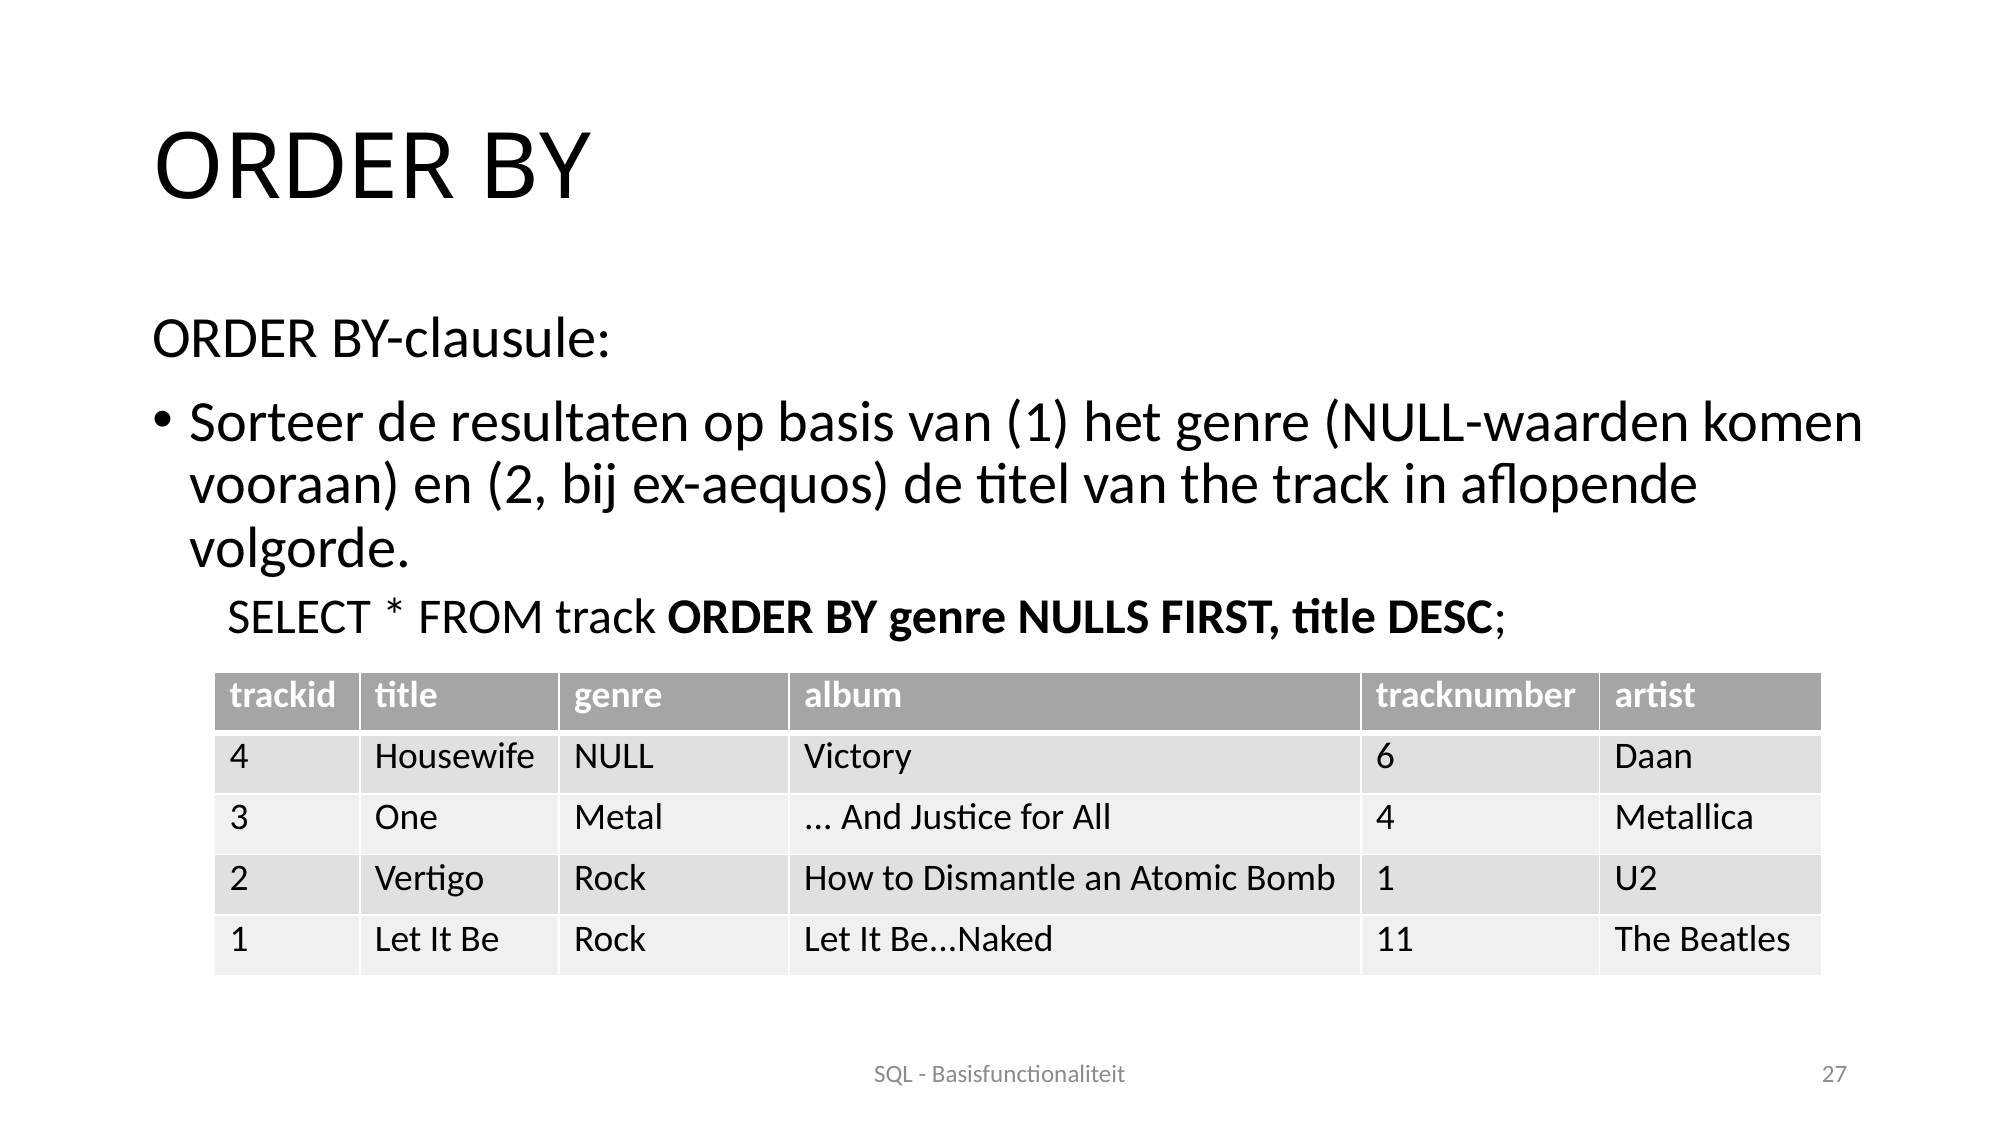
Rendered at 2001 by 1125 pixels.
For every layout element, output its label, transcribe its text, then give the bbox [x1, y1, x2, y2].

table_cell 6 [1362, 736, 1599, 793]
table_cell Metallica [1600, 795, 1821, 854]
table_header artist [1600, 673, 1821, 730]
slide_number 27 [1412, 1042, 1863, 1103]
table_cell 11 [1362, 916, 1599, 975]
table_cell 3 [215, 795, 359, 854]
table_cell 4 [1362, 795, 1599, 854]
footer SQL - Basisfunctionaliteit [662, 1042, 1338, 1103]
table_header title [361, 673, 558, 730]
table_header trackid [215, 673, 359, 730]
table_cell ... And Justice for All [790, 795, 1360, 854]
table_cell Daan [1600, 736, 1821, 793]
table_cell 4 [215, 736, 359, 793]
table_cell How to Dismantle an Atomic Bomb [790, 855, 1360, 914]
title ORDER BY [137, 59, 1863, 278]
table_cell Vertigo [361, 855, 558, 914]
table_cell Housewife [361, 736, 558, 793]
table_header genre [560, 673, 788, 730]
table_cell Rock [560, 916, 788, 975]
table_header tracknumber [1362, 673, 1599, 730]
list ORDER BY-clausule: Sorteer de resultaten op basis van (1) het genre (NULL-waarden komen vooraan) en (2, bij ex-aequos) de titel van the track in aflopende volgorde. SELECT * FROM track ORDER BY genre NULLS FIRST, title DESC; [137, 299, 1899, 1014]
table_header album [790, 673, 1360, 730]
table_cell U2 [1600, 855, 1821, 914]
table_cell Let It Be...Naked [790, 916, 1360, 975]
table_cell One [361, 795, 558, 854]
table_cell Rock [560, 855, 788, 914]
table_cell Let It Be [361, 916, 558, 975]
table_cell 1 [215, 916, 359, 975]
table_cell 2 [215, 855, 359, 914]
table_cell The Beatles [1600, 916, 1821, 975]
table_cell 1 [1362, 855, 1599, 914]
table_cell NULL [560, 736, 788, 793]
table_cell Victory [790, 736, 1360, 793]
table_cell Metal [560, 795, 788, 854]
